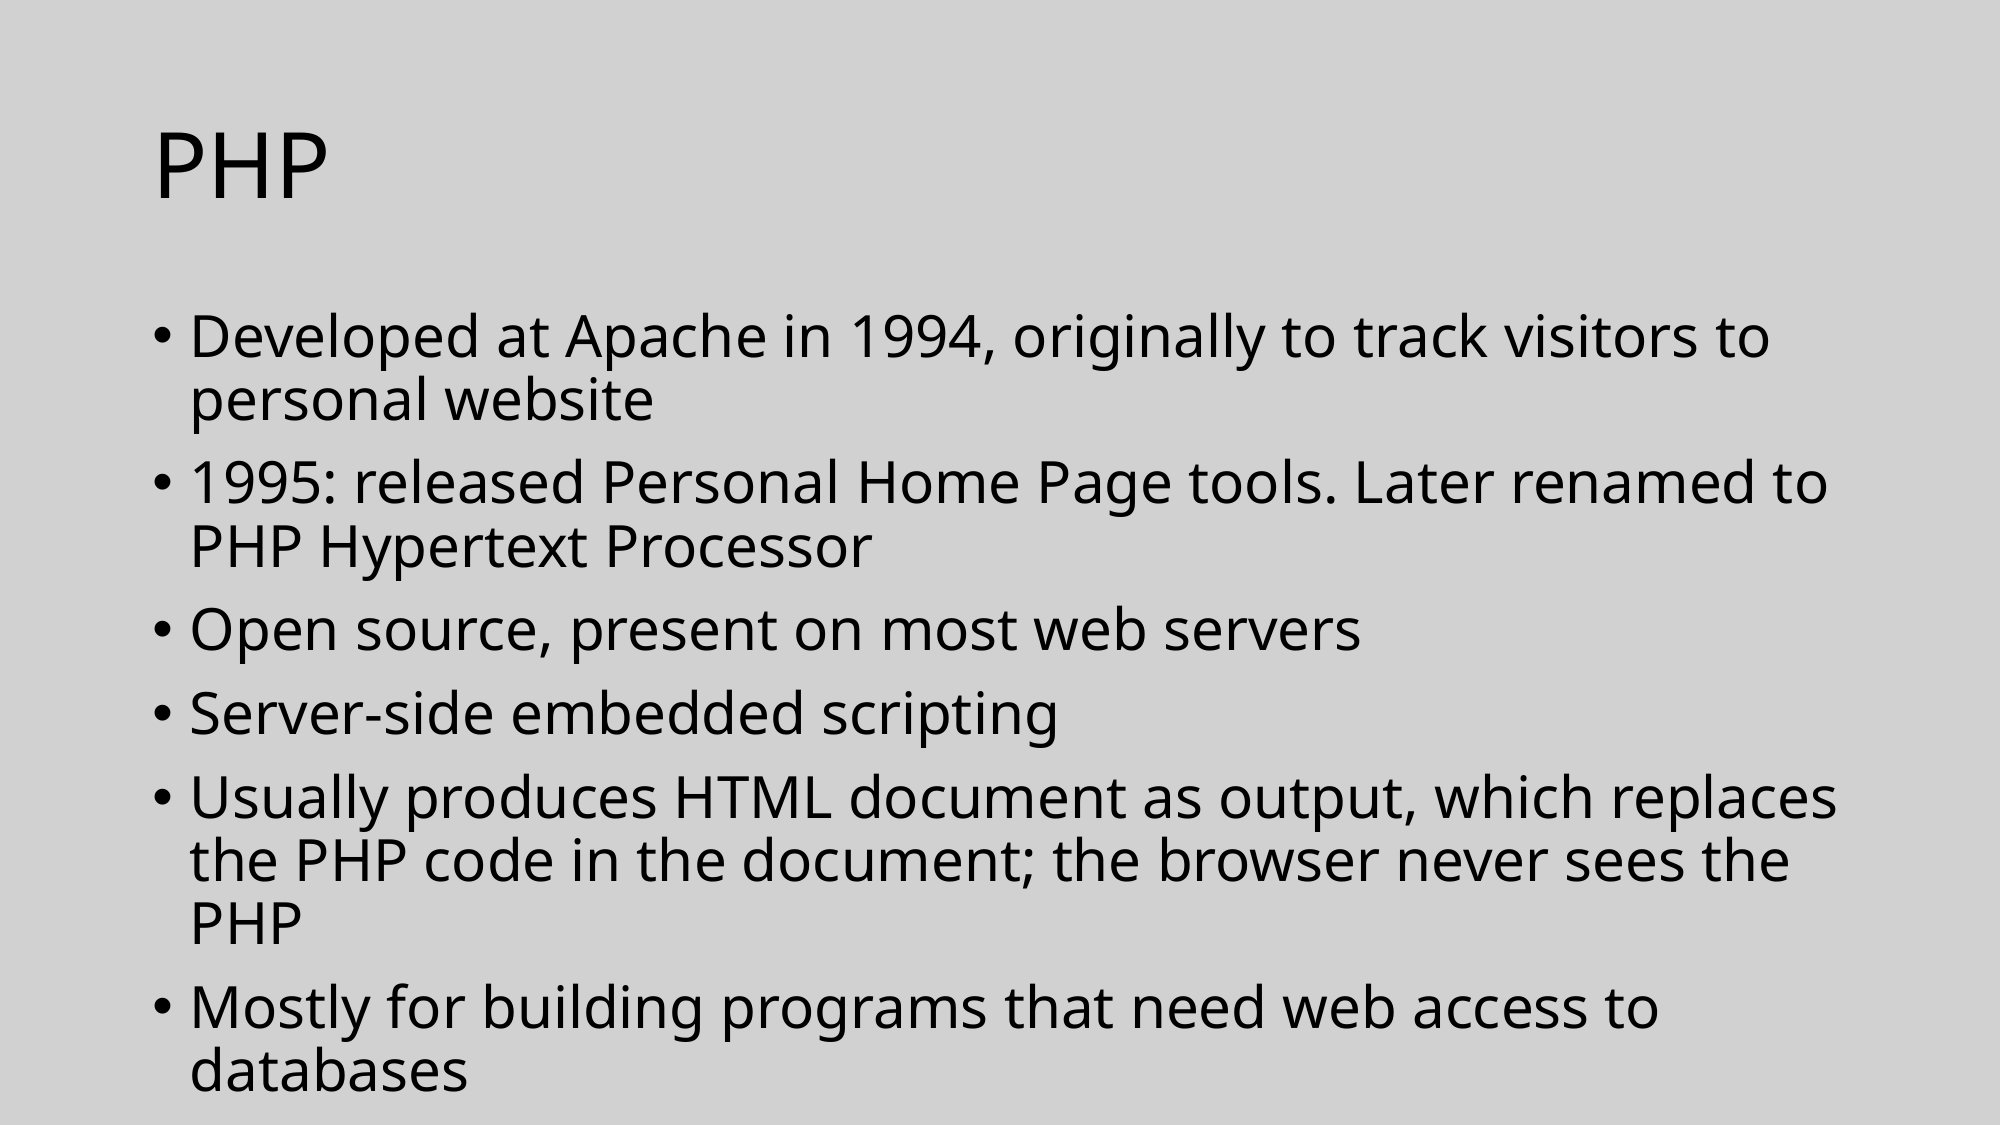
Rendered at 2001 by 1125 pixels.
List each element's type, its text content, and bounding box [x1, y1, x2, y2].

list Developed at Apache in 1994, originally to track visitors to personal website 1995: released Personal Home Page tools. Later renamed to PHP Hypertext Processor Open source, present on most web servers Server-side embedded scripting Usually produces HTML document as output, which replaces the PHP code in the document; the browser never sees the PHP Mostly for building programs that need web access to databases [137, 299, 1863, 1014]
title PHP [137, 59, 1863, 278]
